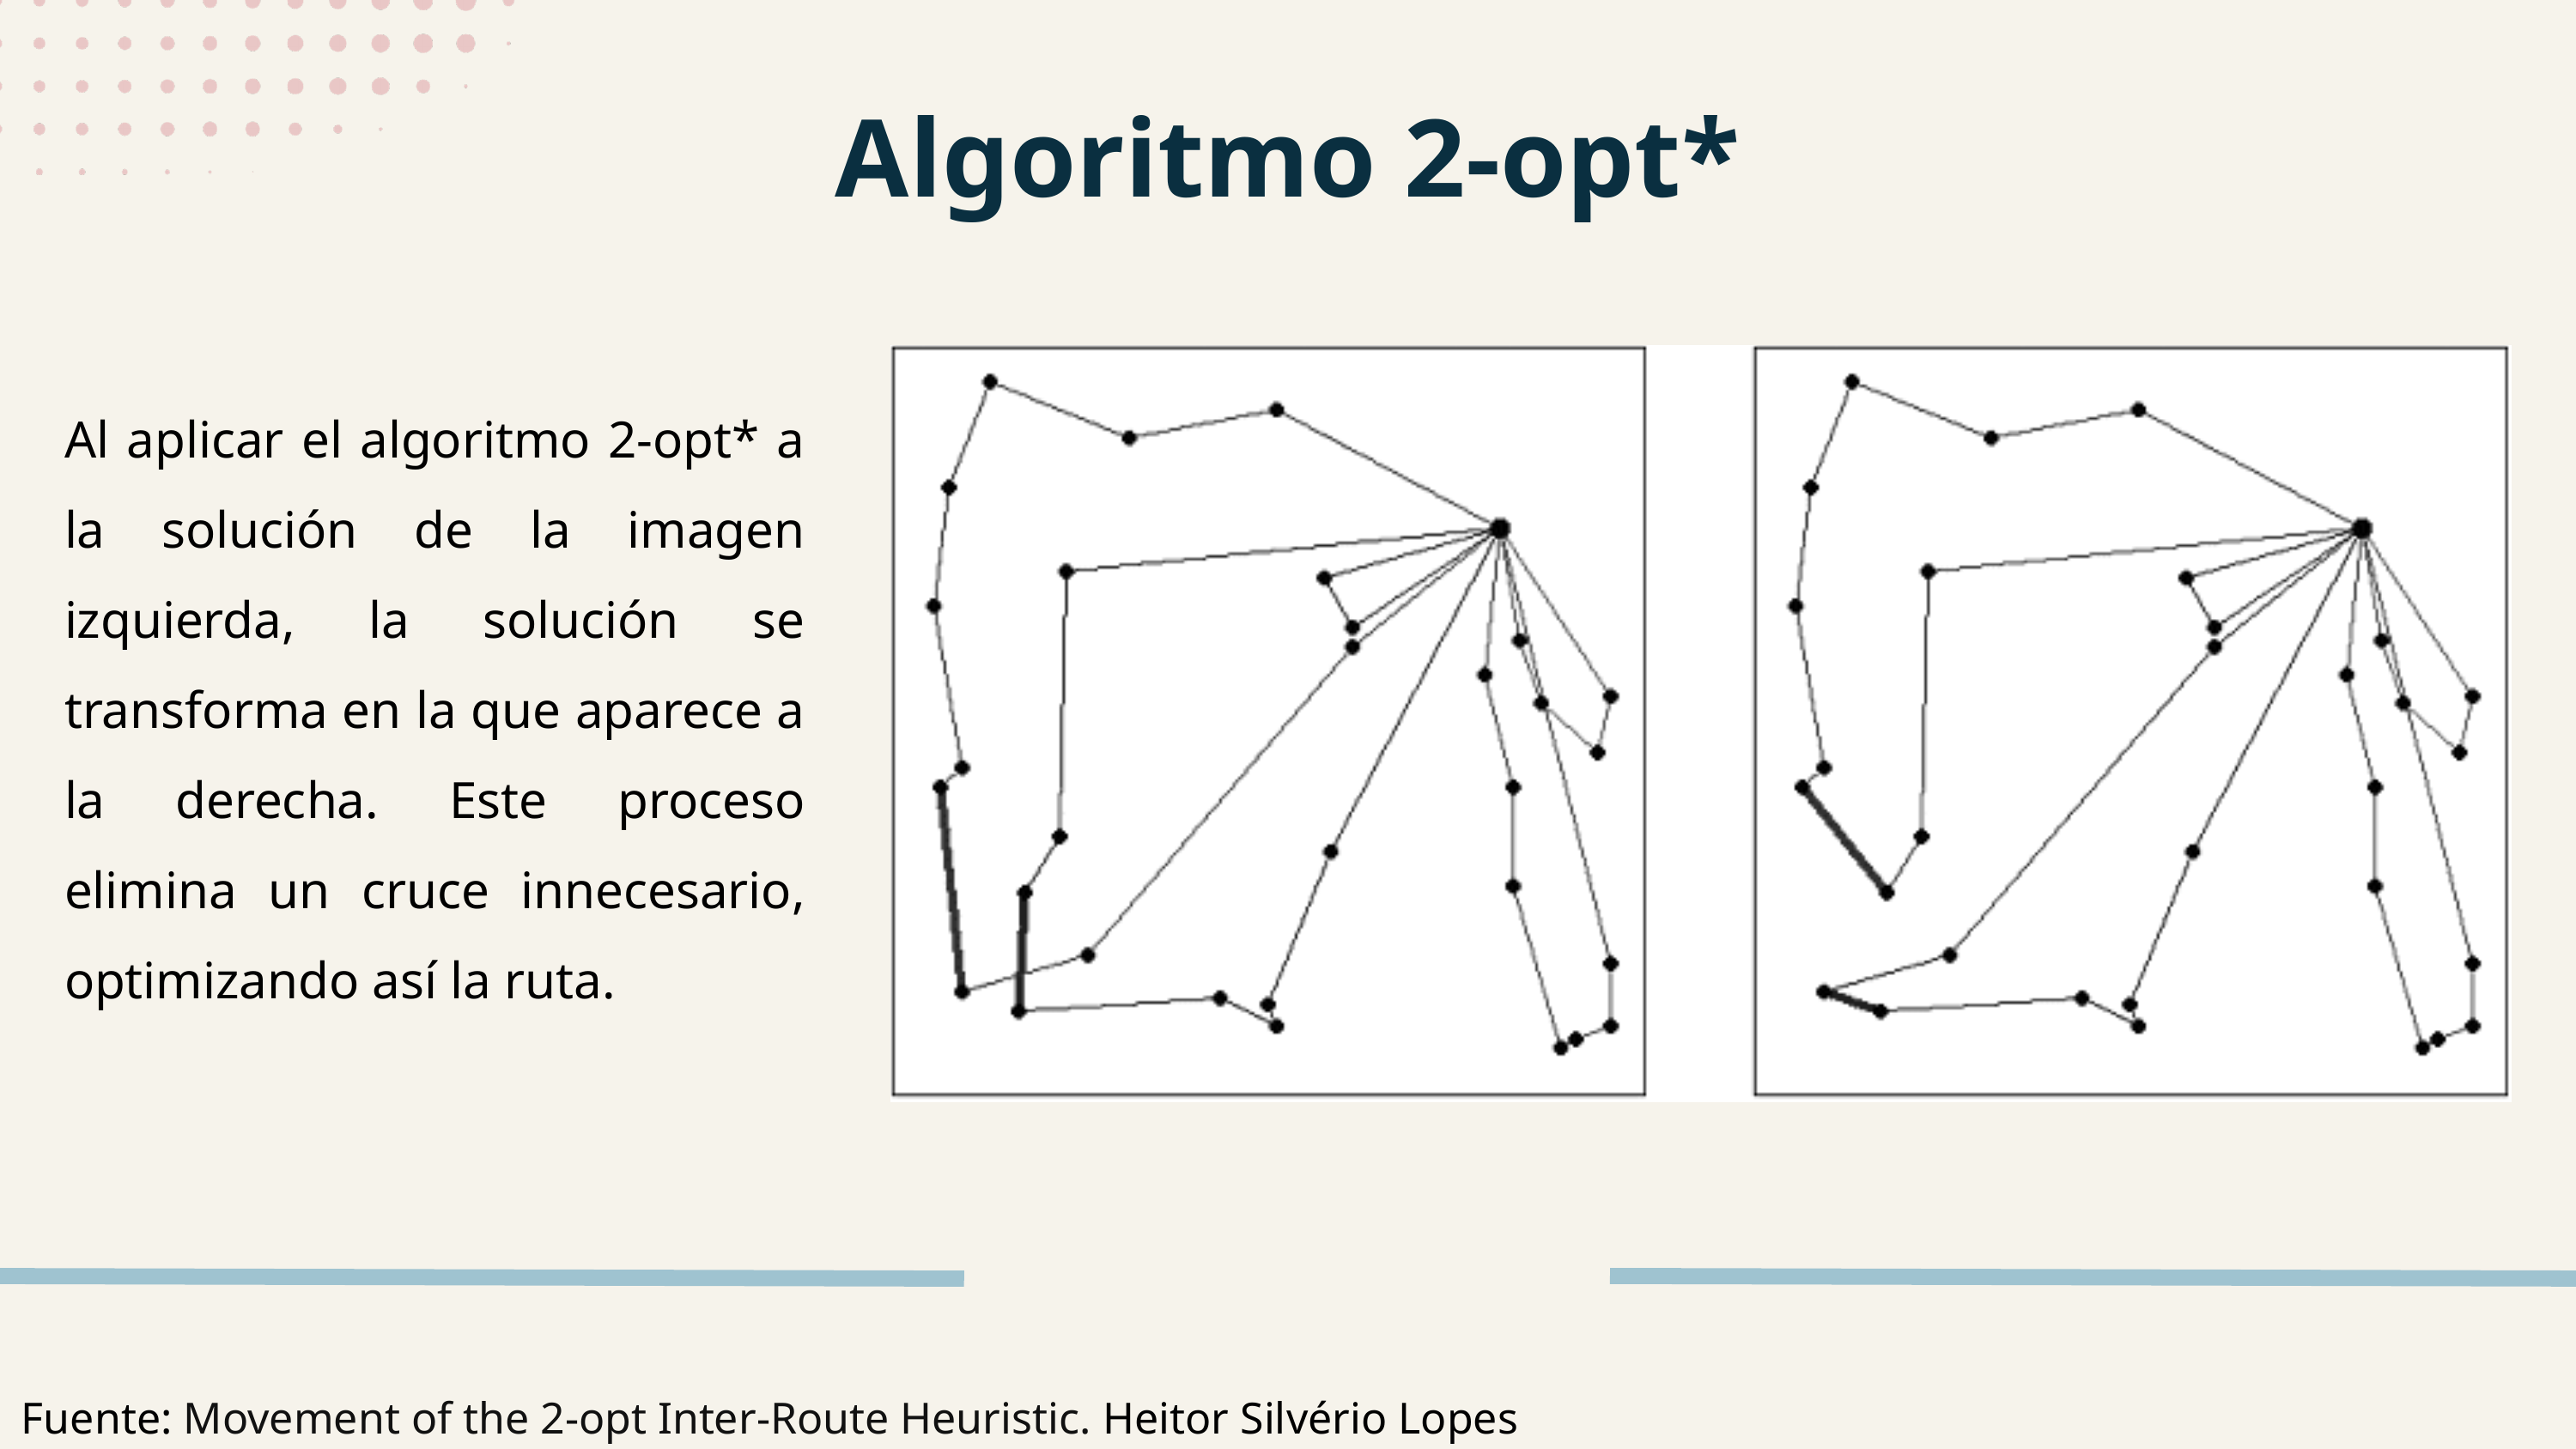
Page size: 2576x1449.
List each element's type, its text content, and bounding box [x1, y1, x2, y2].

text_box Al aplicar el algoritmo 2-opt* a la solución de la imagen izquierda, la solución se transforma en la que aparece a la derecha. Este proceso elimina un cruce innecesario, optimizando así la ruta. [64, 378, 805, 1009]
text_box [0, 0, 516, 175]
text_box Algoritmo 2-opt* [362, 89, 2214, 219]
text_box Fuente: Movement of the 2-opt Inter-Route Heuristic. Heitor Silvério Lopes [21, 1353, 1793, 1443]
picture [890, 345, 2512, 1102]
